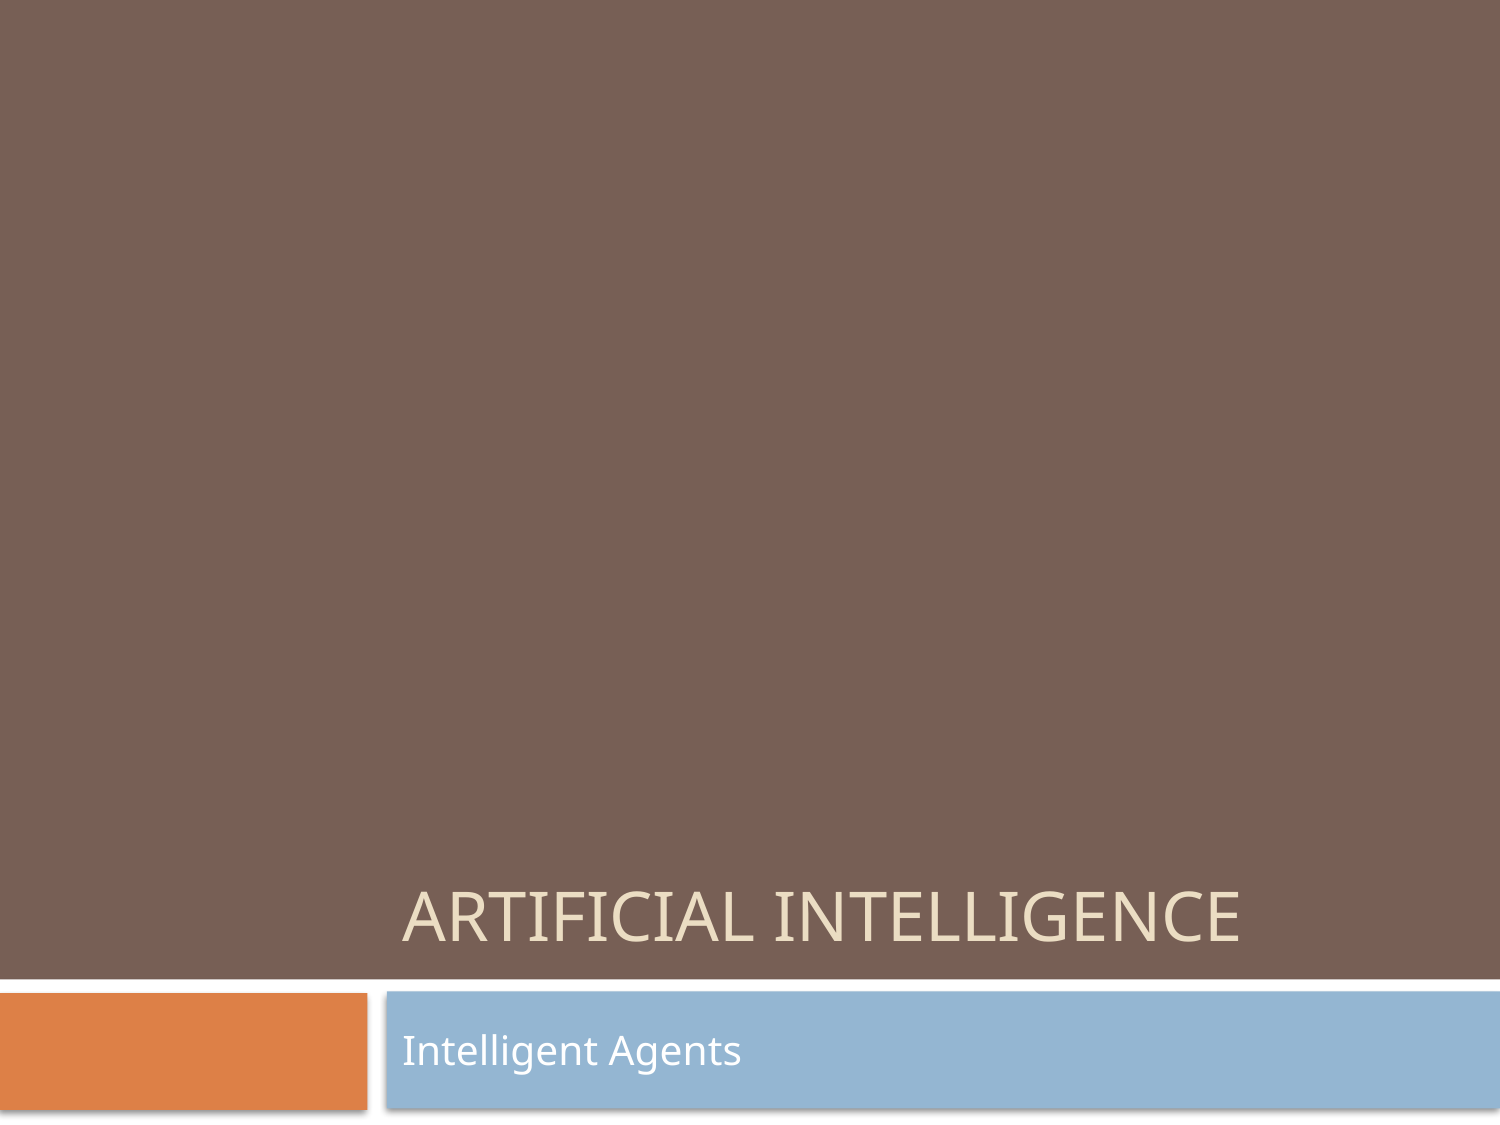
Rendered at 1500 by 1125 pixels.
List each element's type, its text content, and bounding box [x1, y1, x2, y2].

title Artificial Intelligence [387, 662, 1450, 963]
subtitle Intelligent Agents [387, 992, 1488, 1105]
